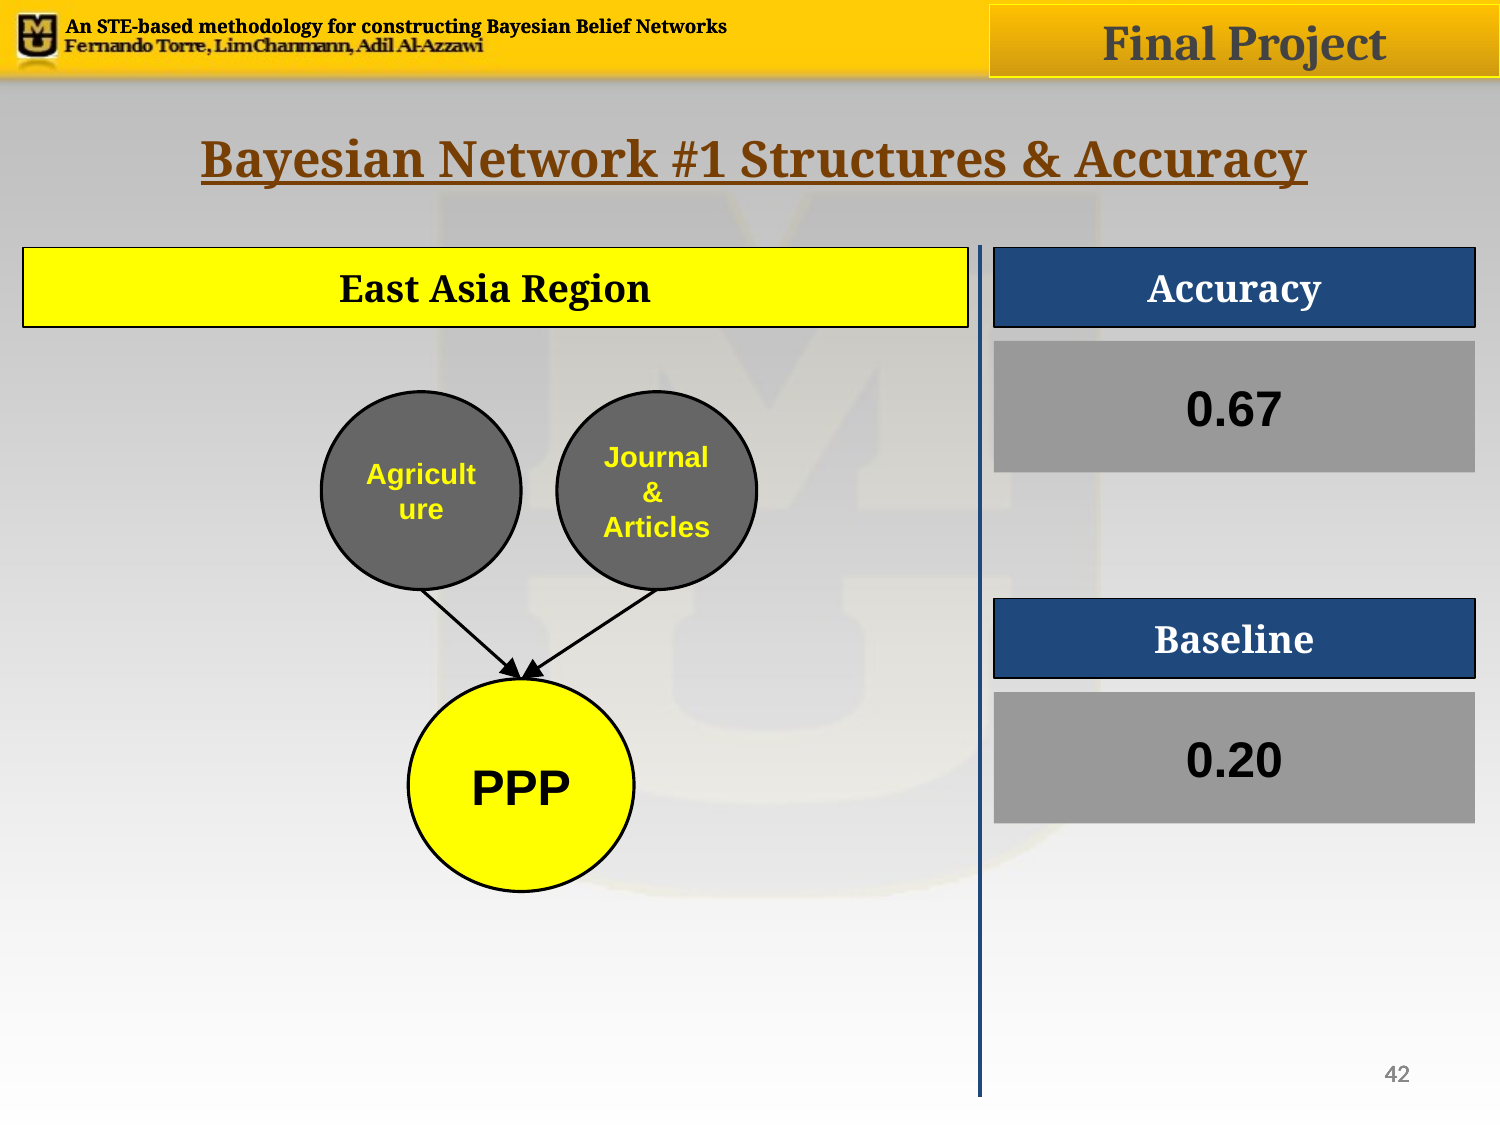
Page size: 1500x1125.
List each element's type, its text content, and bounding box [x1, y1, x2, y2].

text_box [520, 589, 657, 680]
title Accuracy [993, 247, 1475, 327]
text_box 0.20 [993, 692, 1475, 824]
text_box Final Project [989, 4, 1500, 78]
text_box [321, 391, 635, 892]
title Bayesian Network #1 Structures & Accuracy [12, 117, 1496, 197]
text_box An STE-based methodology for constructing Bayesian Belief Networks [50, 10, 969, 43]
title Baseline [993, 598, 1475, 679]
title East Asia Region [22, 247, 969, 327]
slide_number ‹#› [1074, 1042, 1425, 1103]
picture [0, 0, 1500, 1125]
text_box Journal & Articles [638, 391, 757, 590]
text_box 0.67 [993, 340, 1475, 473]
